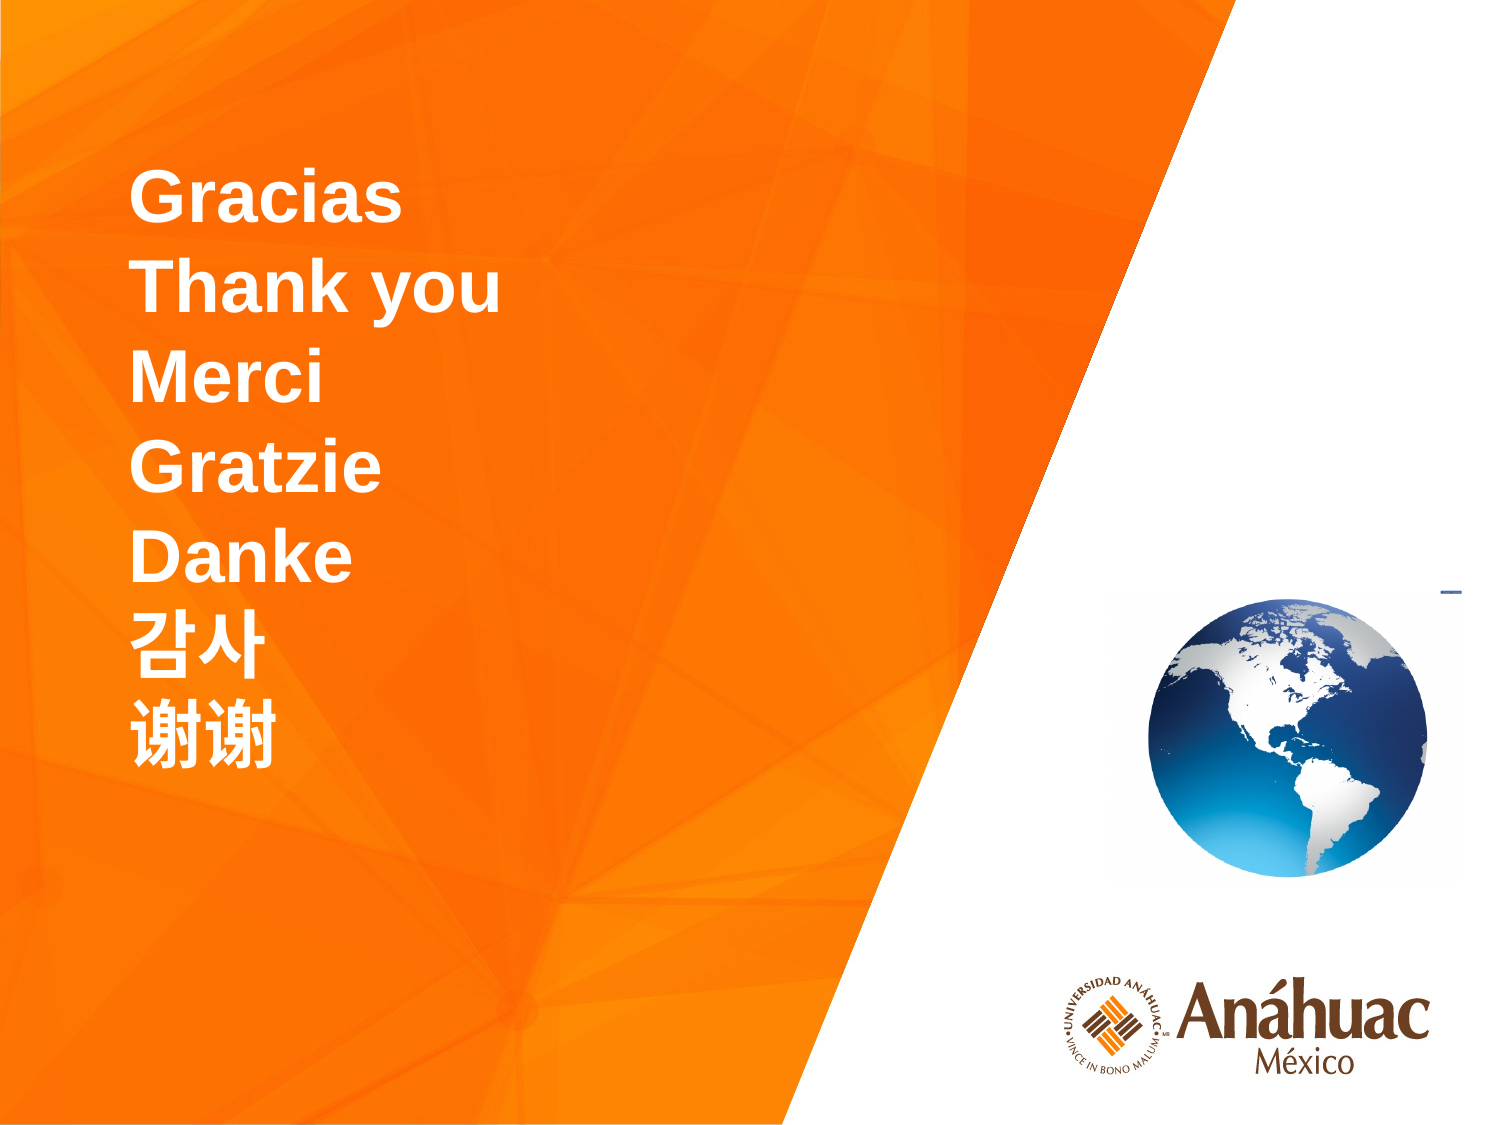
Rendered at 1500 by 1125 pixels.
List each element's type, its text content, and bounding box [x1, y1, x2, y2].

picture [0, 0, 1500, 1125]
text_box Gracias Thank you Merci Gratzie Danke 감사 谢谢 [114, 140, 1140, 906]
